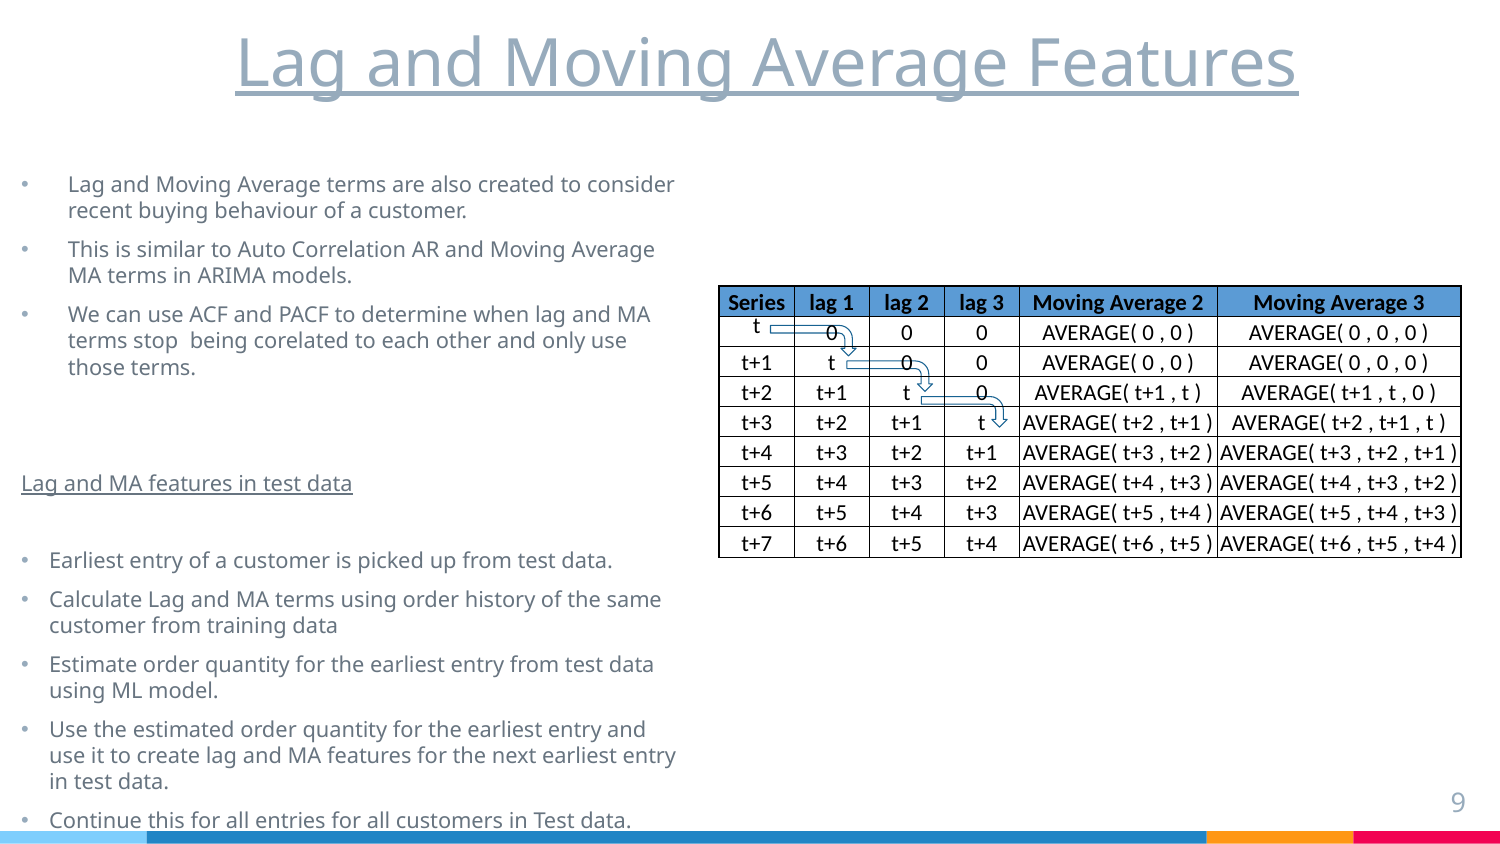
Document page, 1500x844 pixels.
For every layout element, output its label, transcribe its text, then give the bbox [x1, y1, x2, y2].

table_cell t+5 [795, 497, 869, 526]
table_cell AVERAGE( 0 , 0 ) [1020, 347, 1217, 376]
table_cell t [945, 407, 1019, 436]
table_header Moving Average 3 [1218, 287, 1460, 316]
title Lag and Moving Average Features [220, 22, 1321, 115]
slide_number 9 [1391, 770, 1482, 822]
table_cell t+2 [945, 467, 1019, 496]
table_cell 0 [870, 317, 944, 346]
table_cell t+6 [795, 527, 869, 557]
table_cell AVERAGE( t+2 , t+1 ) [1020, 407, 1217, 436]
table_cell t+1 [945, 437, 1019, 466]
table_cell AVERAGE( t+5 , t+4 ) [1020, 497, 1217, 526]
table_header Series [720, 287, 794, 316]
table_cell AVERAGE( t+1 , t , 0 ) [1218, 377, 1460, 406]
table_cell AVERAGE( t+6 , t+5 , t+4 ) [1218, 527, 1460, 557]
table_cell t+2 [795, 407, 869, 436]
table_cell AVERAGE( t+5 , t+4 , t+3 ) [1218, 497, 1460, 526]
table_cell AVERAGE( t+4 , t+3 , t+2 ) [1218, 467, 1460, 496]
table_cell t+4 [795, 467, 869, 496]
table_cell t+2 [720, 377, 794, 406]
table_cell t [795, 347, 869, 376]
table_cell 0 [795, 317, 869, 346]
table_header lag 1 [795, 287, 869, 316]
table_cell t+1 [870, 407, 944, 436]
table_cell AVERAGE( 0 , 0 , 0 ) [1218, 347, 1460, 376]
table_cell t+3 [720, 407, 794, 436]
table_cell AVERAGE( t+3 , t+2 ) [1020, 437, 1217, 466]
table_cell AVERAGE( t+3 , t+2 , t+1 ) [1218, 437, 1460, 466]
table_cell 0 [945, 347, 1019, 376]
table_cell AVERAGE( t+4 , t+3 ) [1020, 467, 1217, 496]
table_header Moving Average 2 [1020, 287, 1217, 316]
text_box Lag and Moving Average terms are also created to consider recent buying behaviour of a customer. This is similar to Auto Correlation AR and Moving Average MA terms in ARIMA models. We can use ACF and PACF to determine when lag and MA terms stop being corelated to each other and only use those terms. Lag and MA features in test data Earliest entry of a customer is picked up from test data. Calculate Lag and MA terms using order history of the same customer from training data Estimate order quantity for the earliest entry from test data using ML model. Use the estimated order quantity for the earliest entry and use it to create lag and MA features for the next earliest entry in test data. Continue this for all entries for all customers in Test data. [5, 155, 700, 844]
table_cell AVERAGE( 0 , 0 , 0 ) [1218, 317, 1460, 346]
table_cell t+7 [720, 527, 794, 557]
table_cell t+3 [870, 467, 944, 496]
table_cell t+6 [720, 497, 794, 526]
table_cell t [870, 377, 944, 406]
table_cell t+5 [870, 527, 944, 557]
table_cell AVERAGE( t+2 , t+1 , t ) [1218, 407, 1460, 436]
table_cell t+3 [945, 497, 1019, 526]
table_cell t+1 [795, 377, 869, 406]
table_header lag 3 [945, 287, 1019, 316]
table_cell t+4 [870, 497, 944, 526]
table_cell 0 [945, 317, 1019, 346]
table_cell t+1 [720, 347, 794, 376]
table_cell AVERAGE( t+6 , t+5 ) [1020, 527, 1217, 557]
table_cell t+2 [870, 437, 944, 466]
table_cell t+4 [945, 527, 1019, 557]
table_cell t+5 [720, 467, 794, 496]
table_cell t [720, 317, 794, 346]
table_cell 0 [945, 377, 1019, 406]
table_cell AVERAGE( t+1 , t ) [1020, 377, 1217, 406]
table_header lag 2 [870, 287, 944, 316]
table_cell 0 [870, 347, 944, 376]
table_cell AVERAGE( 0 , 0 ) [1020, 317, 1217, 346]
table_cell t+3 [795, 437, 869, 466]
table_cell t+4 [720, 437, 794, 466]
